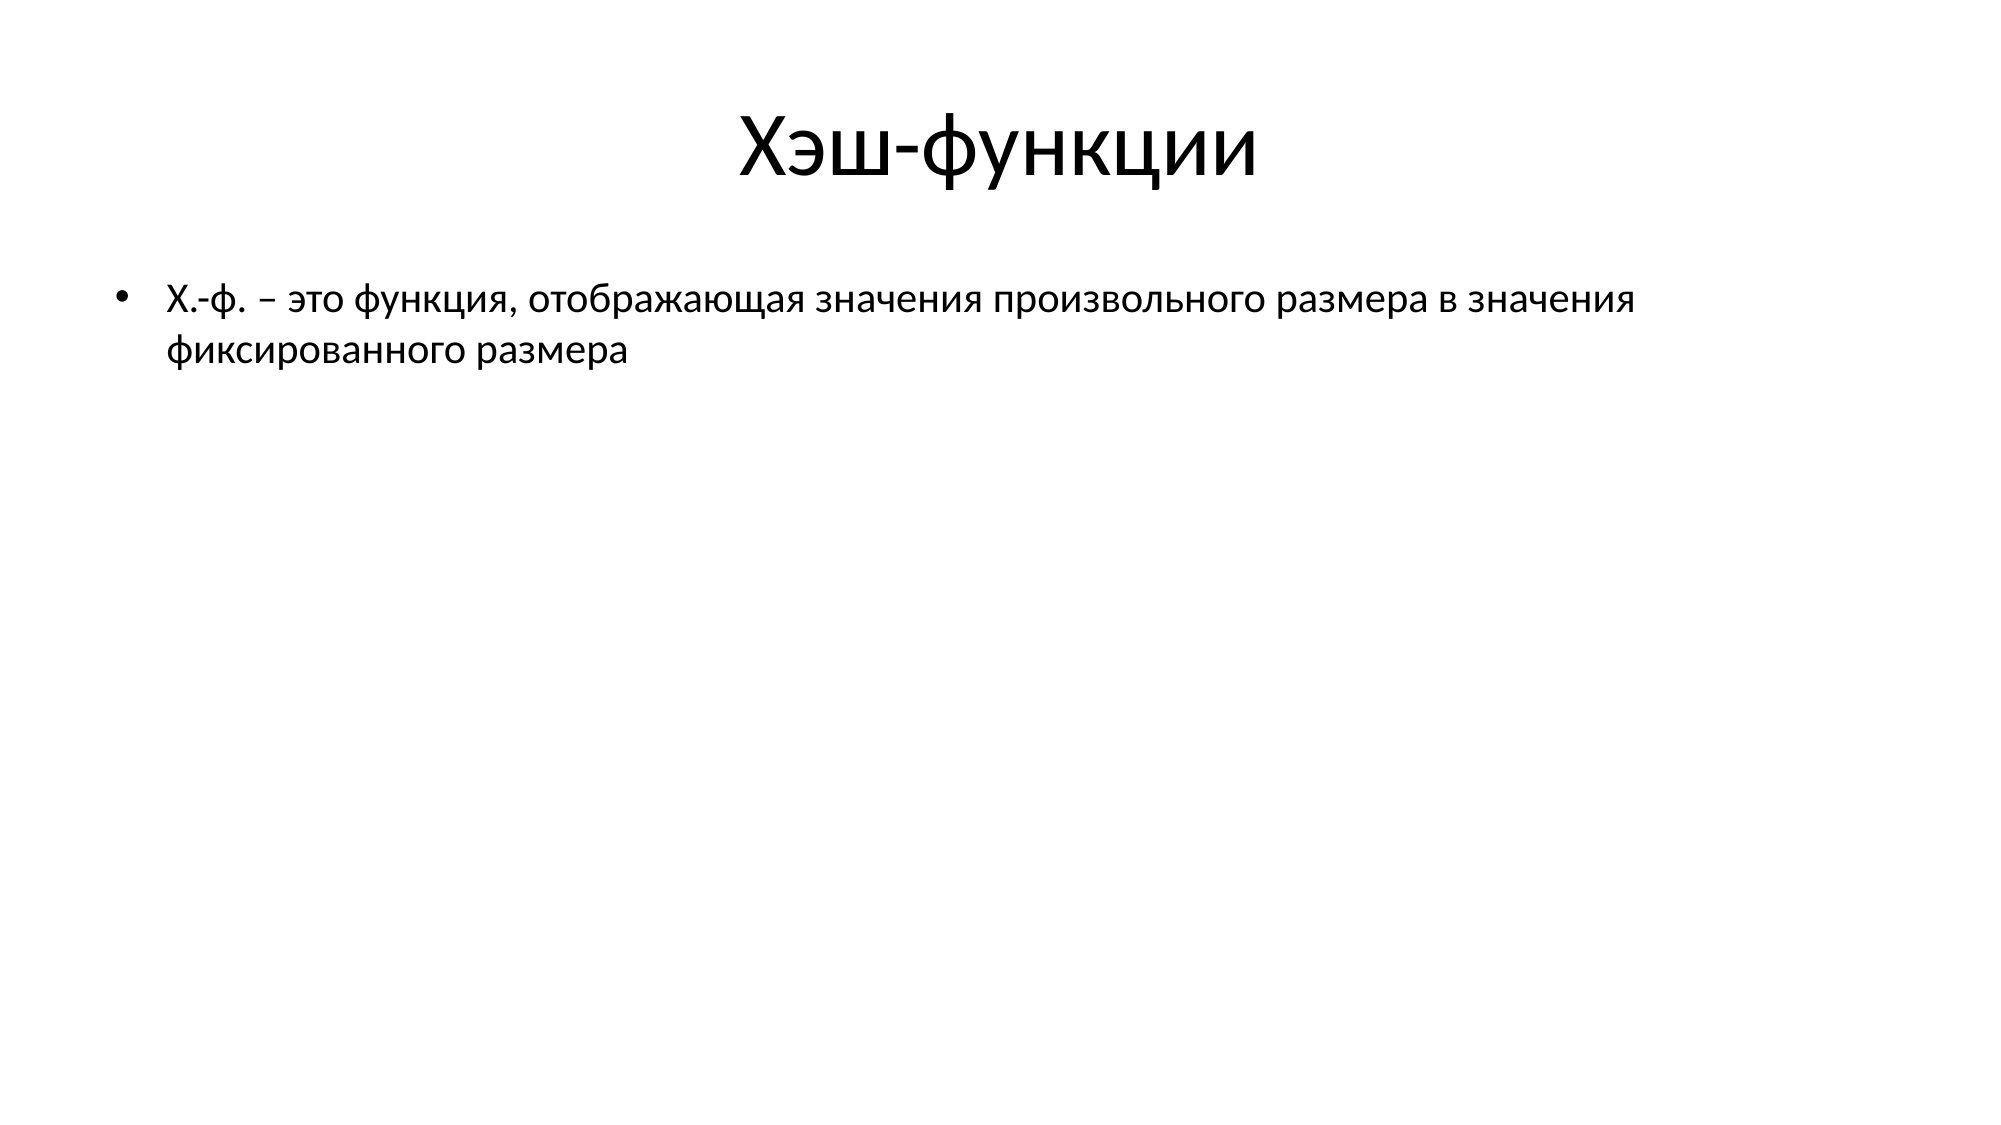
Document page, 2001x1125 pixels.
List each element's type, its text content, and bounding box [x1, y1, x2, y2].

list Х.-ф. – это функция, отображающая значения произвольного размера в значения фиксированного размера Это не контрольная сумма (checksums), не бит чётности (check digits), не сжатие данных с потерями (lossy compression), не коды с автоматическим исправлением ошибок (error-correcting codes) Хотя что-то общее есть… Значения х.-ф. называются хэшами Обычно хэши – это 32- или 64-разрядные целые числа Другие названия: «хэш-значение», «хэш-код», «дайджест», «код расстановки» (1956, Ершов А.П.) Примеры использования Структуры данных с быстрым поиском (хэш-таблицы) Поиск дубликатов в базах данных Проверка подлинности сообщений [99, 262, 1900, 1005]
title Хэш-функции [99, 45, 1900, 233]
